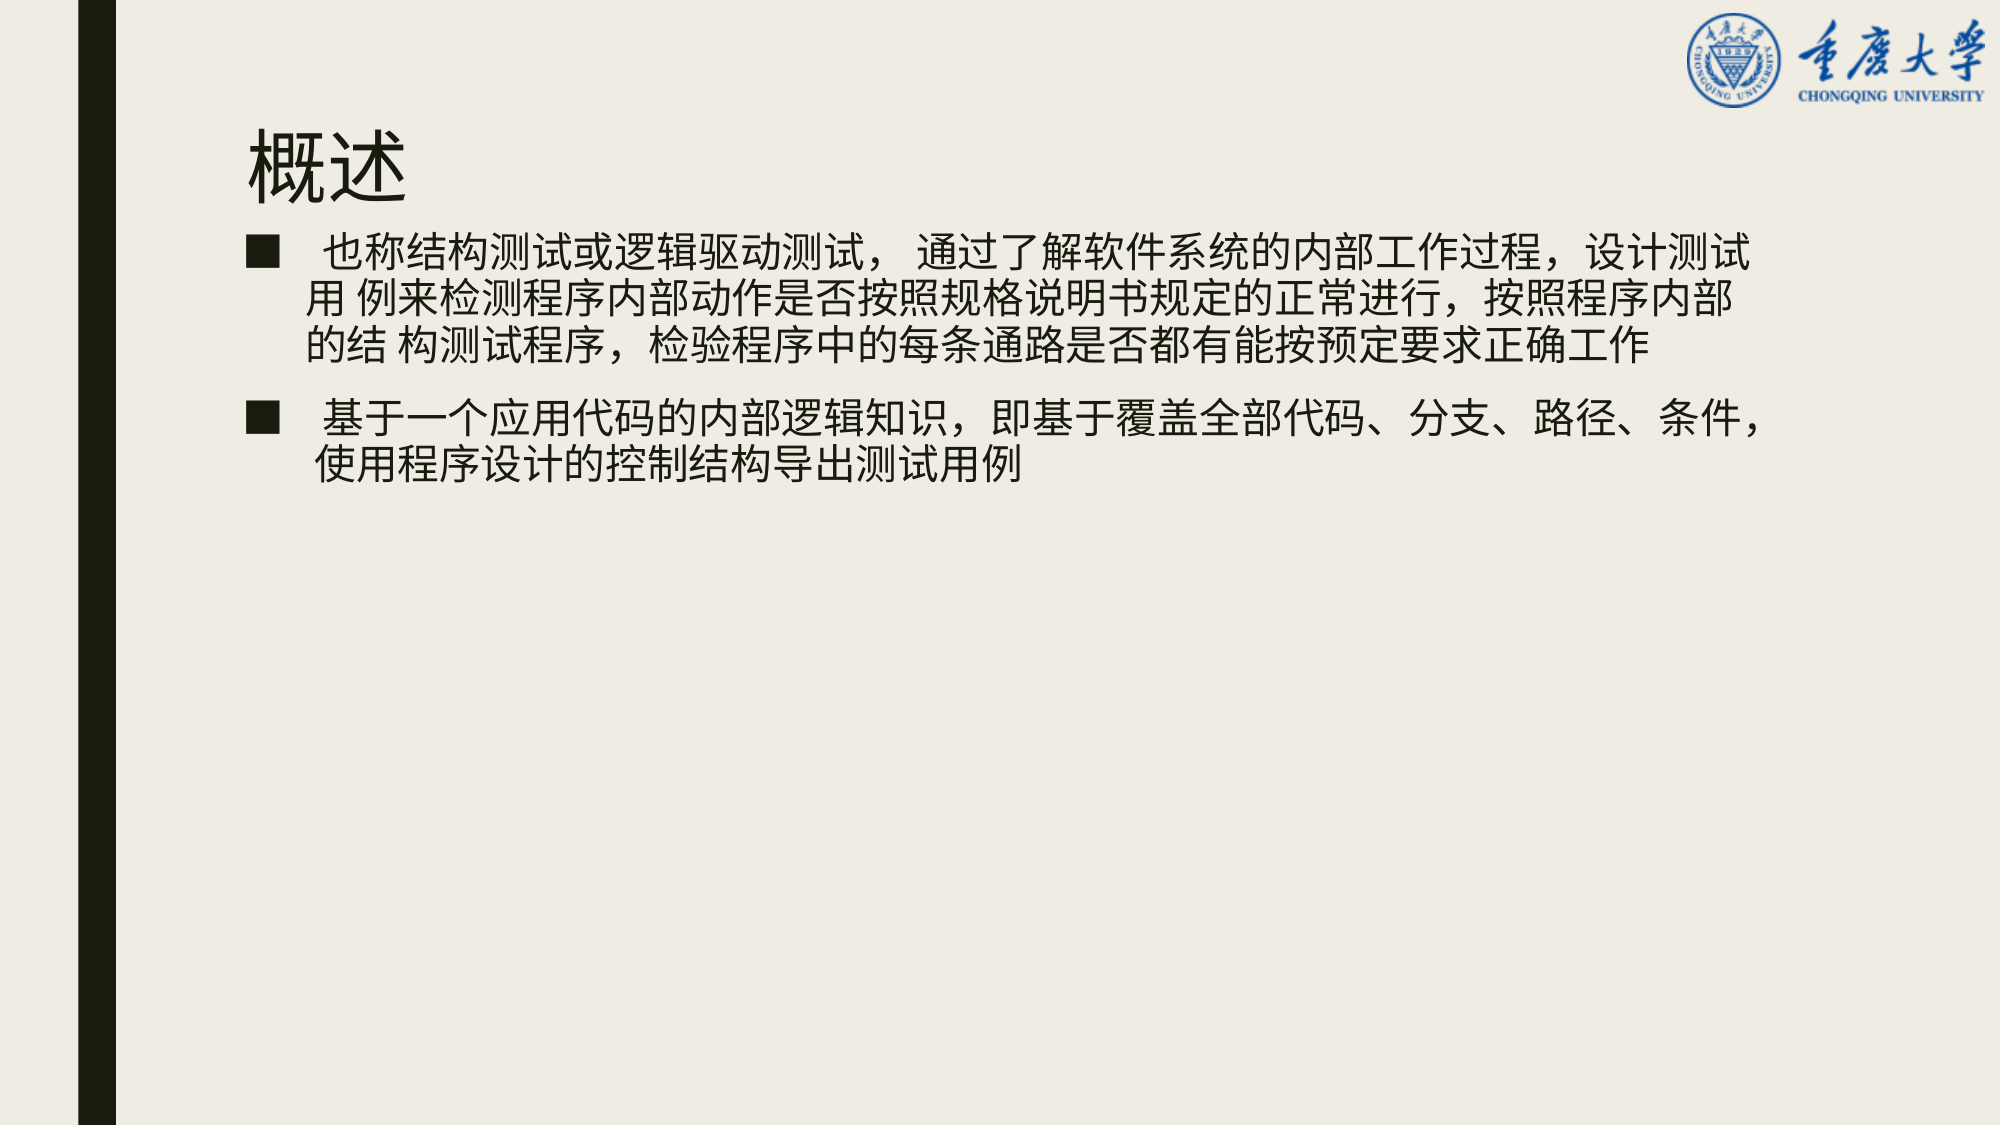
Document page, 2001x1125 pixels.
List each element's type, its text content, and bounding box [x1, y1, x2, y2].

text_box [78, 0, 116, 1125]
text_box [116, 0, 2000, 1125]
text_box 概述 ■ 也称结构测试或逻辑驱动测试， 通过了解软件系统的内部工作过程，设计测试用 例来检测程序内部动作是否按照规格说明书规定的正常进行，按照程序内部的结 构测试程序，检验程序中的每条通路是否都有能按预定要求正确工作 ■ 基于一个应用代码的内部逻辑知识，即基于覆盖全部代码、分支、路径、条件， 使用程序设计的控制结构导出测试用例 [240, 118, 1765, 492]
picture [1686, 13, 1985, 108]
text_box [0, 0, 78, 1125]
